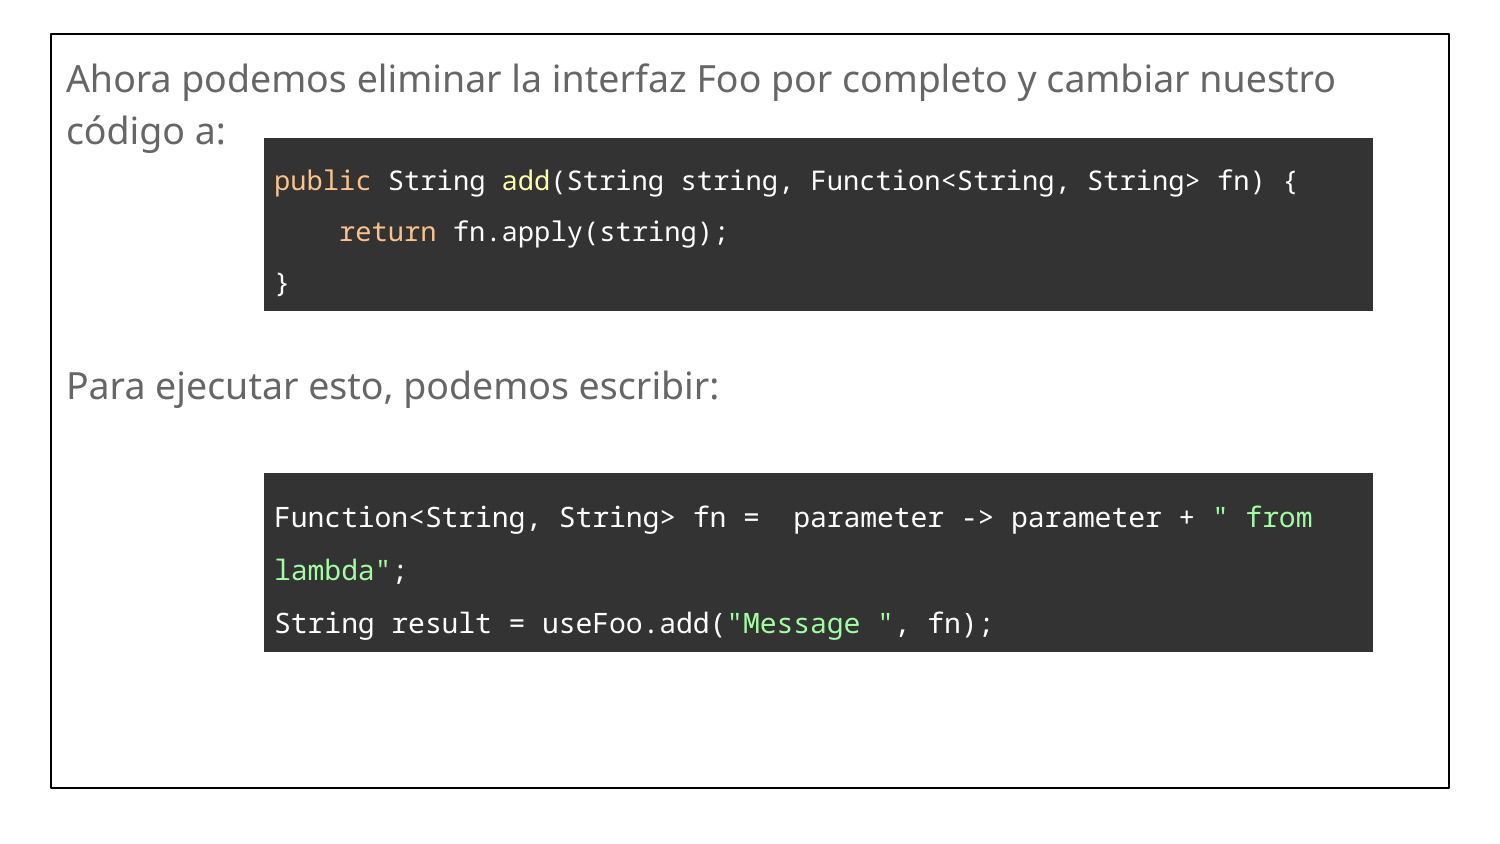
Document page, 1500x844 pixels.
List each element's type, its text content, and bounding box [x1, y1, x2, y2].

list Ahora podemos eliminar la interfaz Foo por completo y cambiar nuestro código a: Para ejecutar esto, podemos escribir: [51, 33, 1449, 789]
table_header public String add(String string, Function<String, String> fn) { return fn.apply(string); } [264, 138, 1373, 311]
table_header Function<String, String> fn = parameter -> parameter + " from lambda"; String result = useFoo.add("Message ", fn); [264, 473, 1373, 652]
